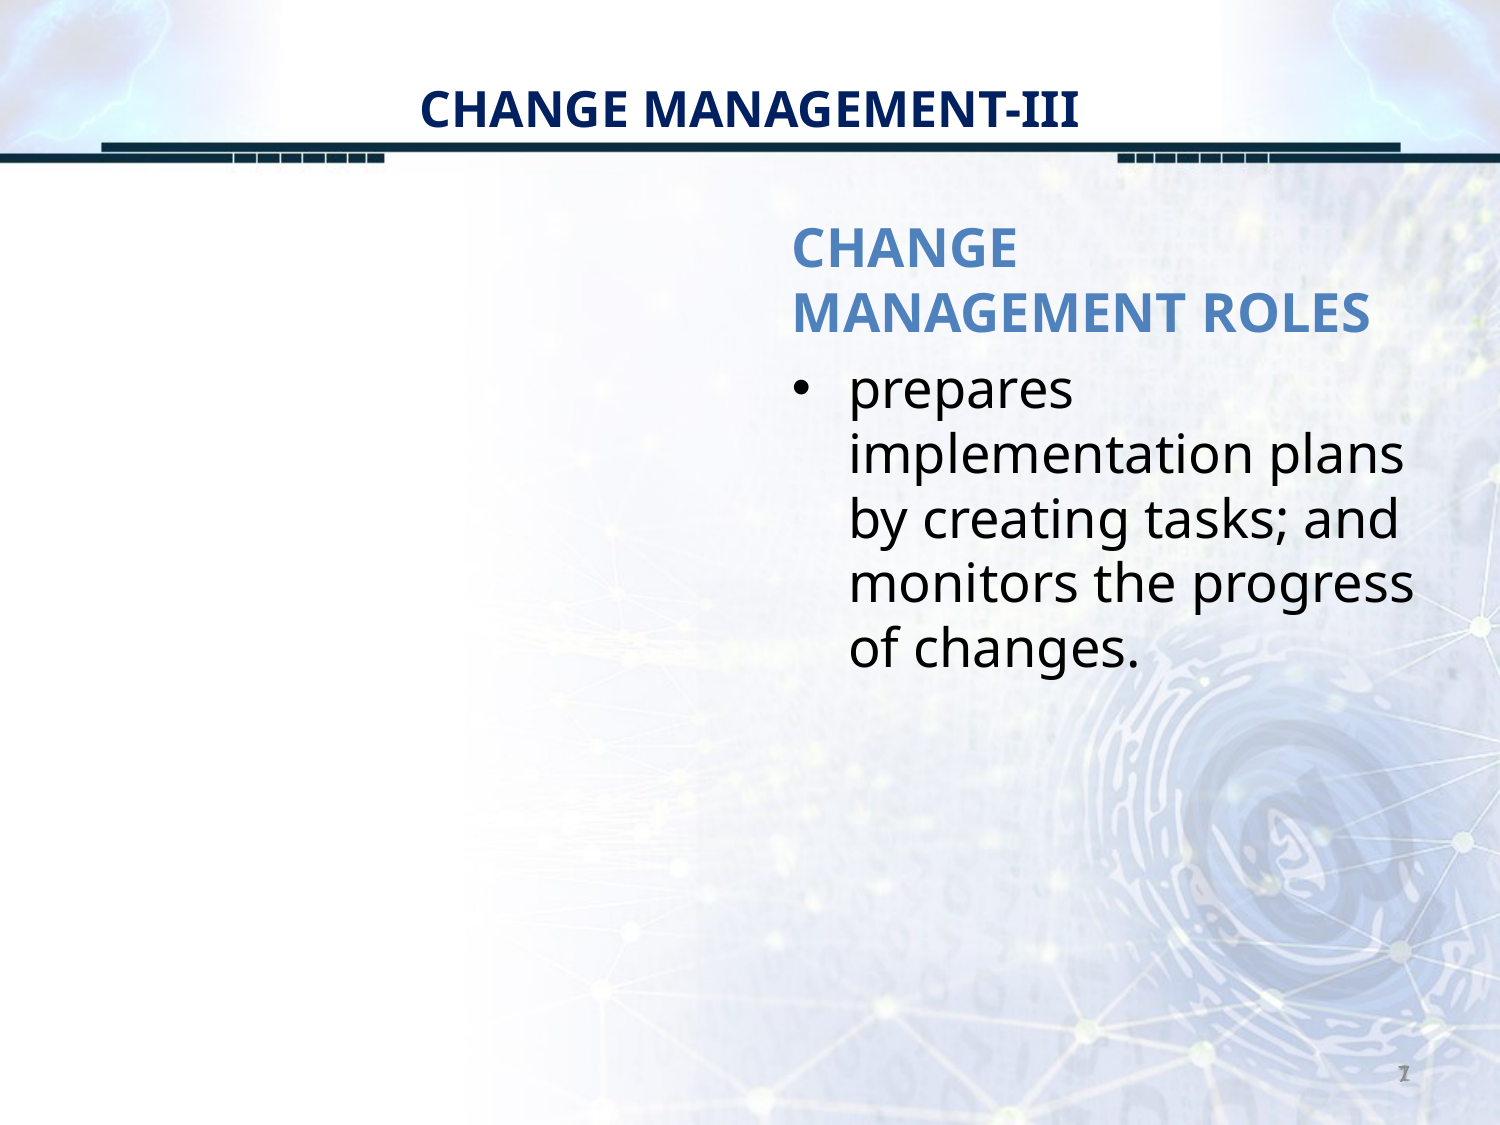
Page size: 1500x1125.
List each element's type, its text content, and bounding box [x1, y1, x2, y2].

list CHANGE MANAGEMENT ROLES prepares implementation plans by creating tasks; and monitors the progress of changes. [776, 205, 1432, 1023]
slide_number 7 [1074, 1042, 1425, 1103]
title CHANGE MANAGEMENT-III [75, 34, 1425, 182]
picture [0, 0, 1500, 1125]
